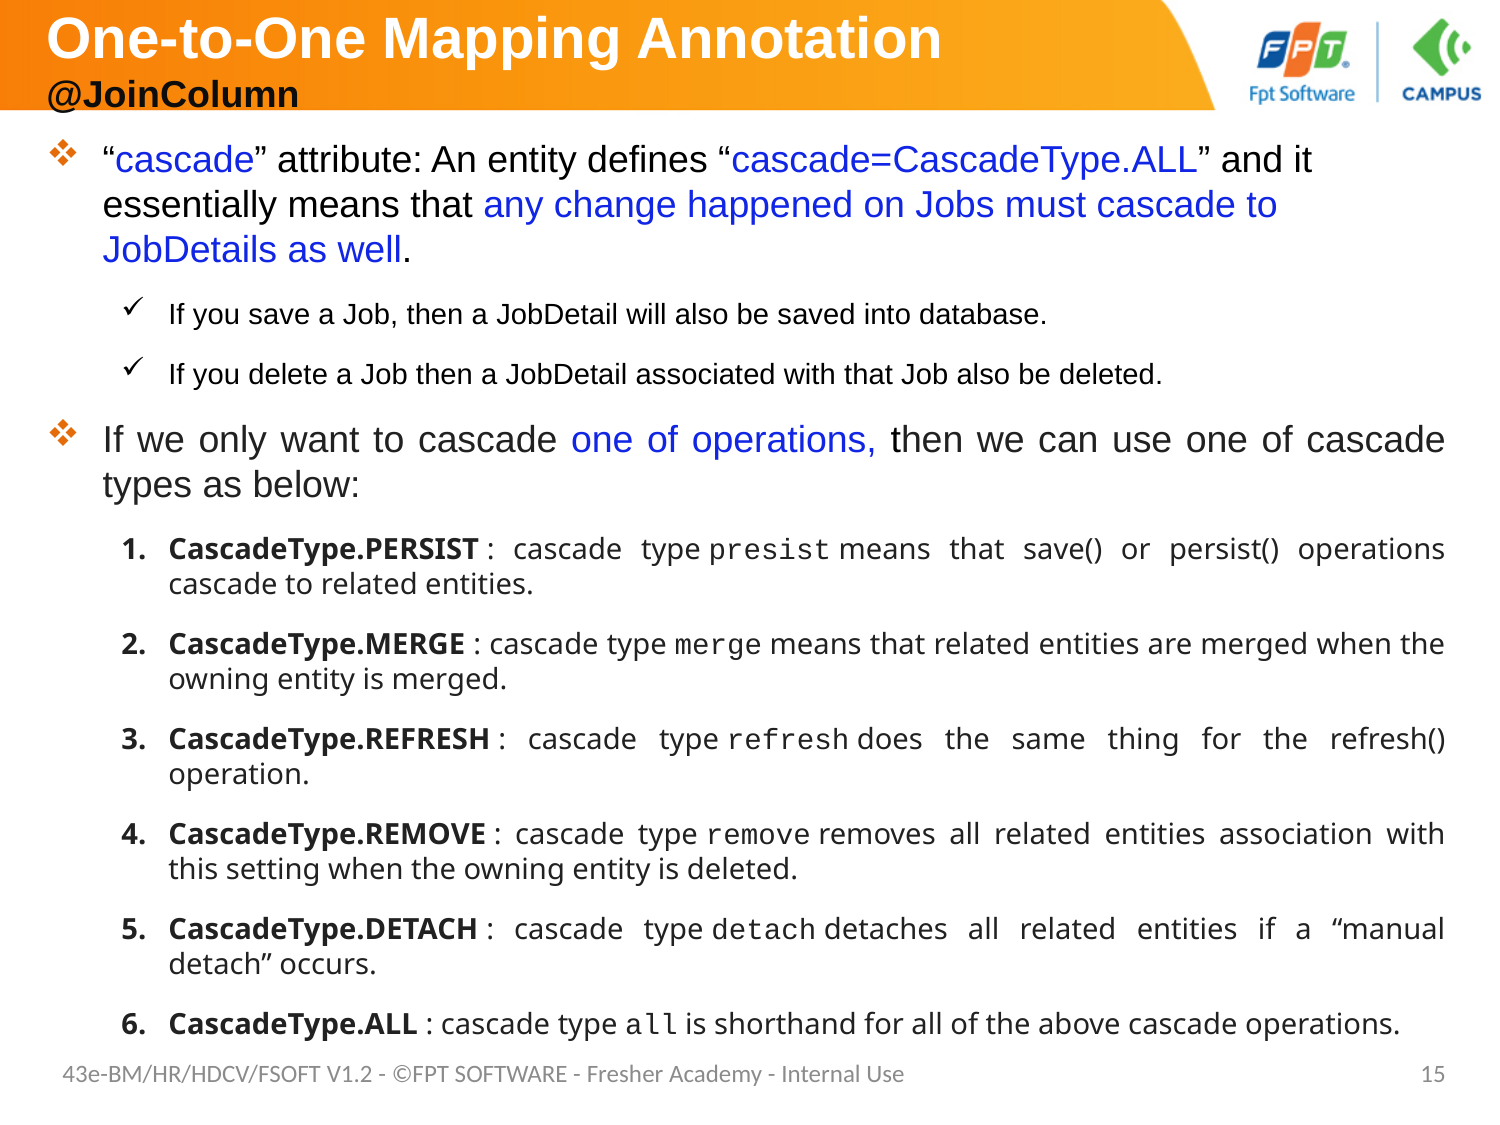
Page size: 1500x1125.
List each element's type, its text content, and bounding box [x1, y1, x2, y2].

title One-to-One Mapping Annotation @JoinColumn [31, 3, 1461, 111]
list “cascade” attribute: An entity defines “cascade=CascadeType.ALL” and it essentially means that any change happened on Jobs must cascade to JobDetails as well. If you save a Job, then a JobDetail will also be saved into database. If you delete a Job then a JobDetail associated with that Job also be deleted. If we only want to cascade one of operations, then we can use one of cascade types as below: CascadeType.PERSIST : cascade type presist means that save() or persist() operations cascade to related entities. CascadeType.MERGE : cascade type merge means that related entities are merged when the owning entity is merged. CascadeType.REFRESH : cascade type refresh does the same thing for the refresh() operation. CascadeType.REMOVE : cascade type remove removes all related entities association with this setting when the owning entity is deleted. CascadeType.DETACH : cascade type detach detaches all related entities if a “manual detach” occurs. CascadeType.ALL : cascade type all is shorthand for all of the above cascade operations. [31, 127, 1461, 1020]
picture [0, 0, 1500, 1125]
footer 43e-BM/HR/HDCV/FSOFT V1.2 - ©FPT SOFTWARE - Fresher Academy - Internal Use [31, 1042, 938, 1103]
slide_number 15 [1074, 1042, 1461, 1103]
